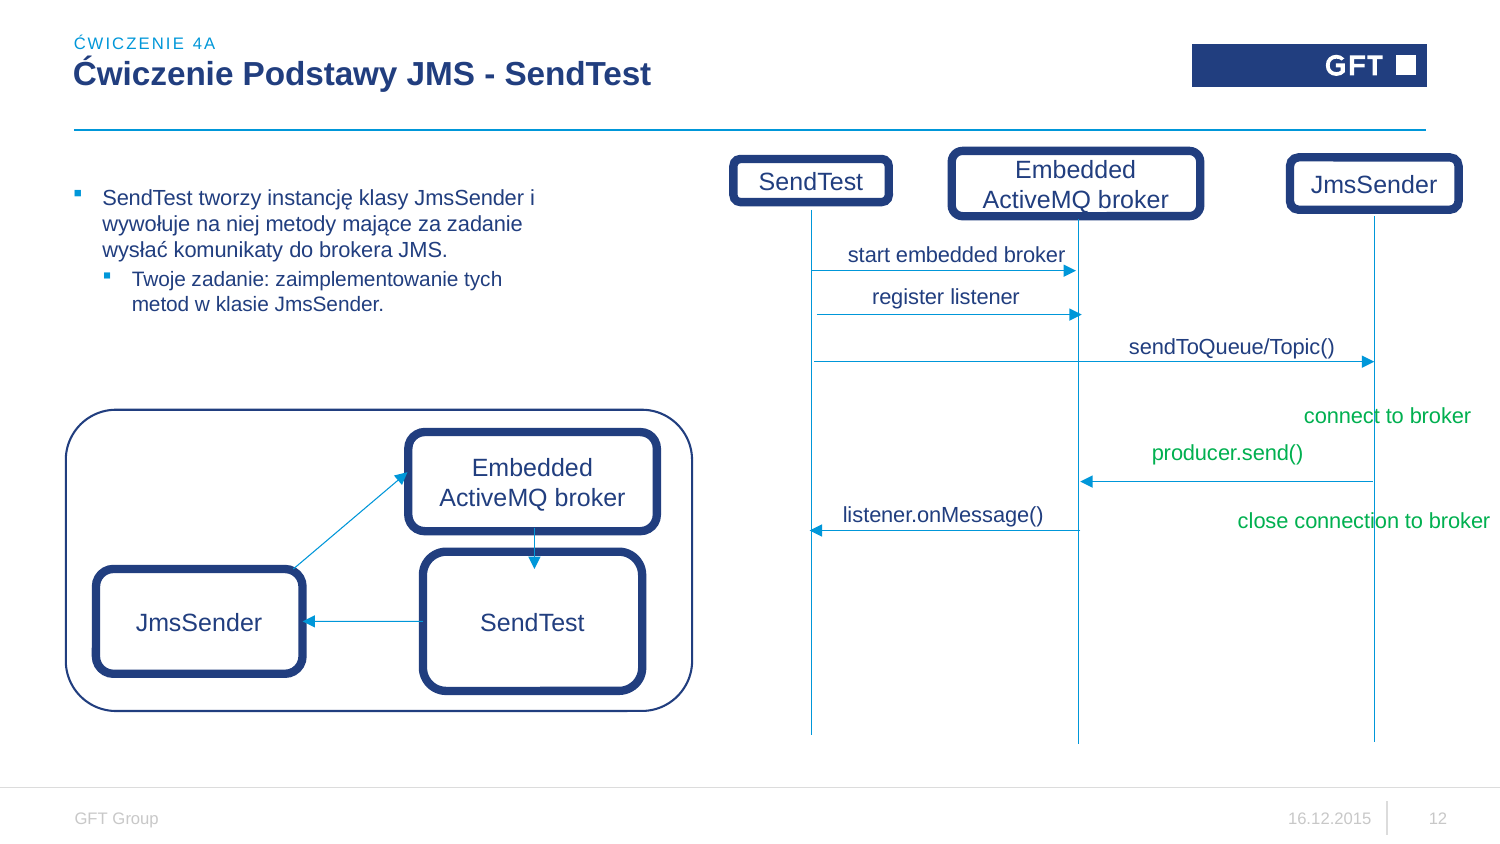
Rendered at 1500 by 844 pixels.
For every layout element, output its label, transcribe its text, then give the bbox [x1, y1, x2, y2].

text_box register listener [872, 282, 1021, 309]
text_box [64, 408, 694, 713]
text_box connect to broker [1375, 401, 1472, 428]
text_box listener.onMessage() [842, 500, 1045, 527]
text_box JmsSender [1288, 156, 1460, 211]
text_box close connection to broker [1375, 506, 1491, 533]
text_box close connection to broker [1237, 506, 1374, 533]
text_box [293, 472, 408, 569]
list ĆWICZENIE 4A [73, 32, 1172, 53]
text_box SendTest [421, 550, 644, 692]
text_box JmsSender [94, 567, 304, 675]
text_box connect to broker [1303, 401, 1374, 428]
text_box Embedded ActiveMQ broker [407, 430, 658, 533]
text_box start embedded broker [847, 241, 1066, 268]
list SendTest tworzy instancję klasy JmsSender i wywołuje na niej metody mające za zadanie wysłać komunikaty do brokera JMS. Twoje zadanie: zaimplementowanie tych metod w klasie JmsSender. [72, 183, 563, 383]
title Ćwiczenie Podstawy JMS - SendTest [72, 56, 1171, 94]
text_box sendToQueue/Topic() [1129, 332, 1336, 359]
text_box producer.send() [1151, 438, 1304, 466]
text_box Embedded ActiveMQ broker [950, 149, 1202, 218]
text_box SendTest [732, 157, 890, 204]
